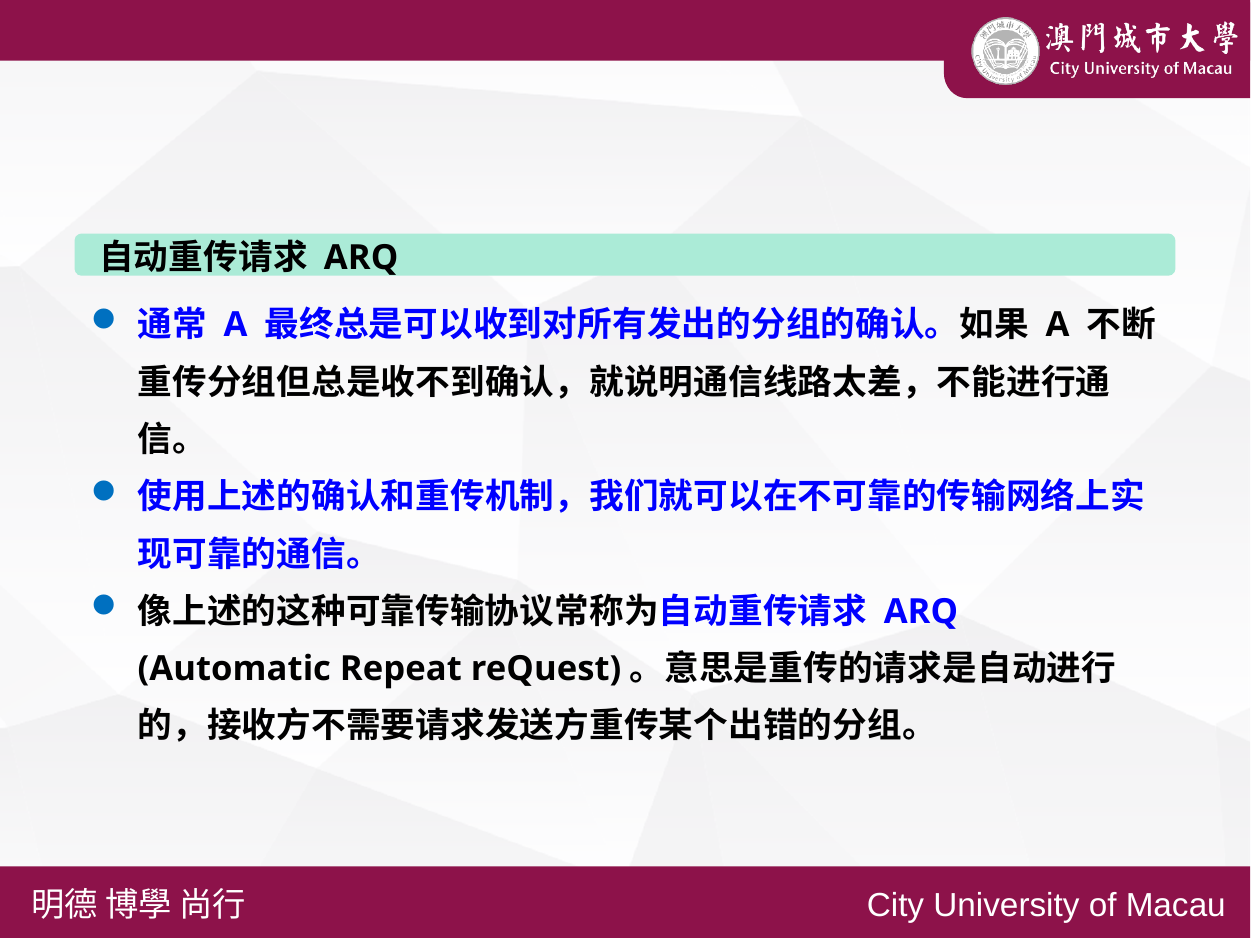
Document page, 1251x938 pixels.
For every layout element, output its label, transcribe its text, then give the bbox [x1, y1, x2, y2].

text_box 通常 A 最终总是可以收到对所有发出的分组的确认。如果 A 不断重传分组但总是收不到确认，就说明通信线路太差，不能进行通信。 使用上述的确认和重传机制，我们就可以在不可靠的传输网络上实现可靠的通信。 像上述的这种可靠传输协议常称为自动重传请求 ARQ (Automatic Repeat reQuest)。意思是重传的请求是自动进行的，接收方不需要请求发送方重传某个出错的分组。 [76, 279, 1176, 753]
text_box 自动重传请求 ARQ [84, 227, 414, 284]
text_box [74, 233, 84, 276]
picture [1043, 21, 1238, 55]
picture [971, 17, 1040, 85]
picture [0, 61, 1251, 866]
text_box [414, 233, 1176, 276]
picture [1048, 59, 1232, 80]
